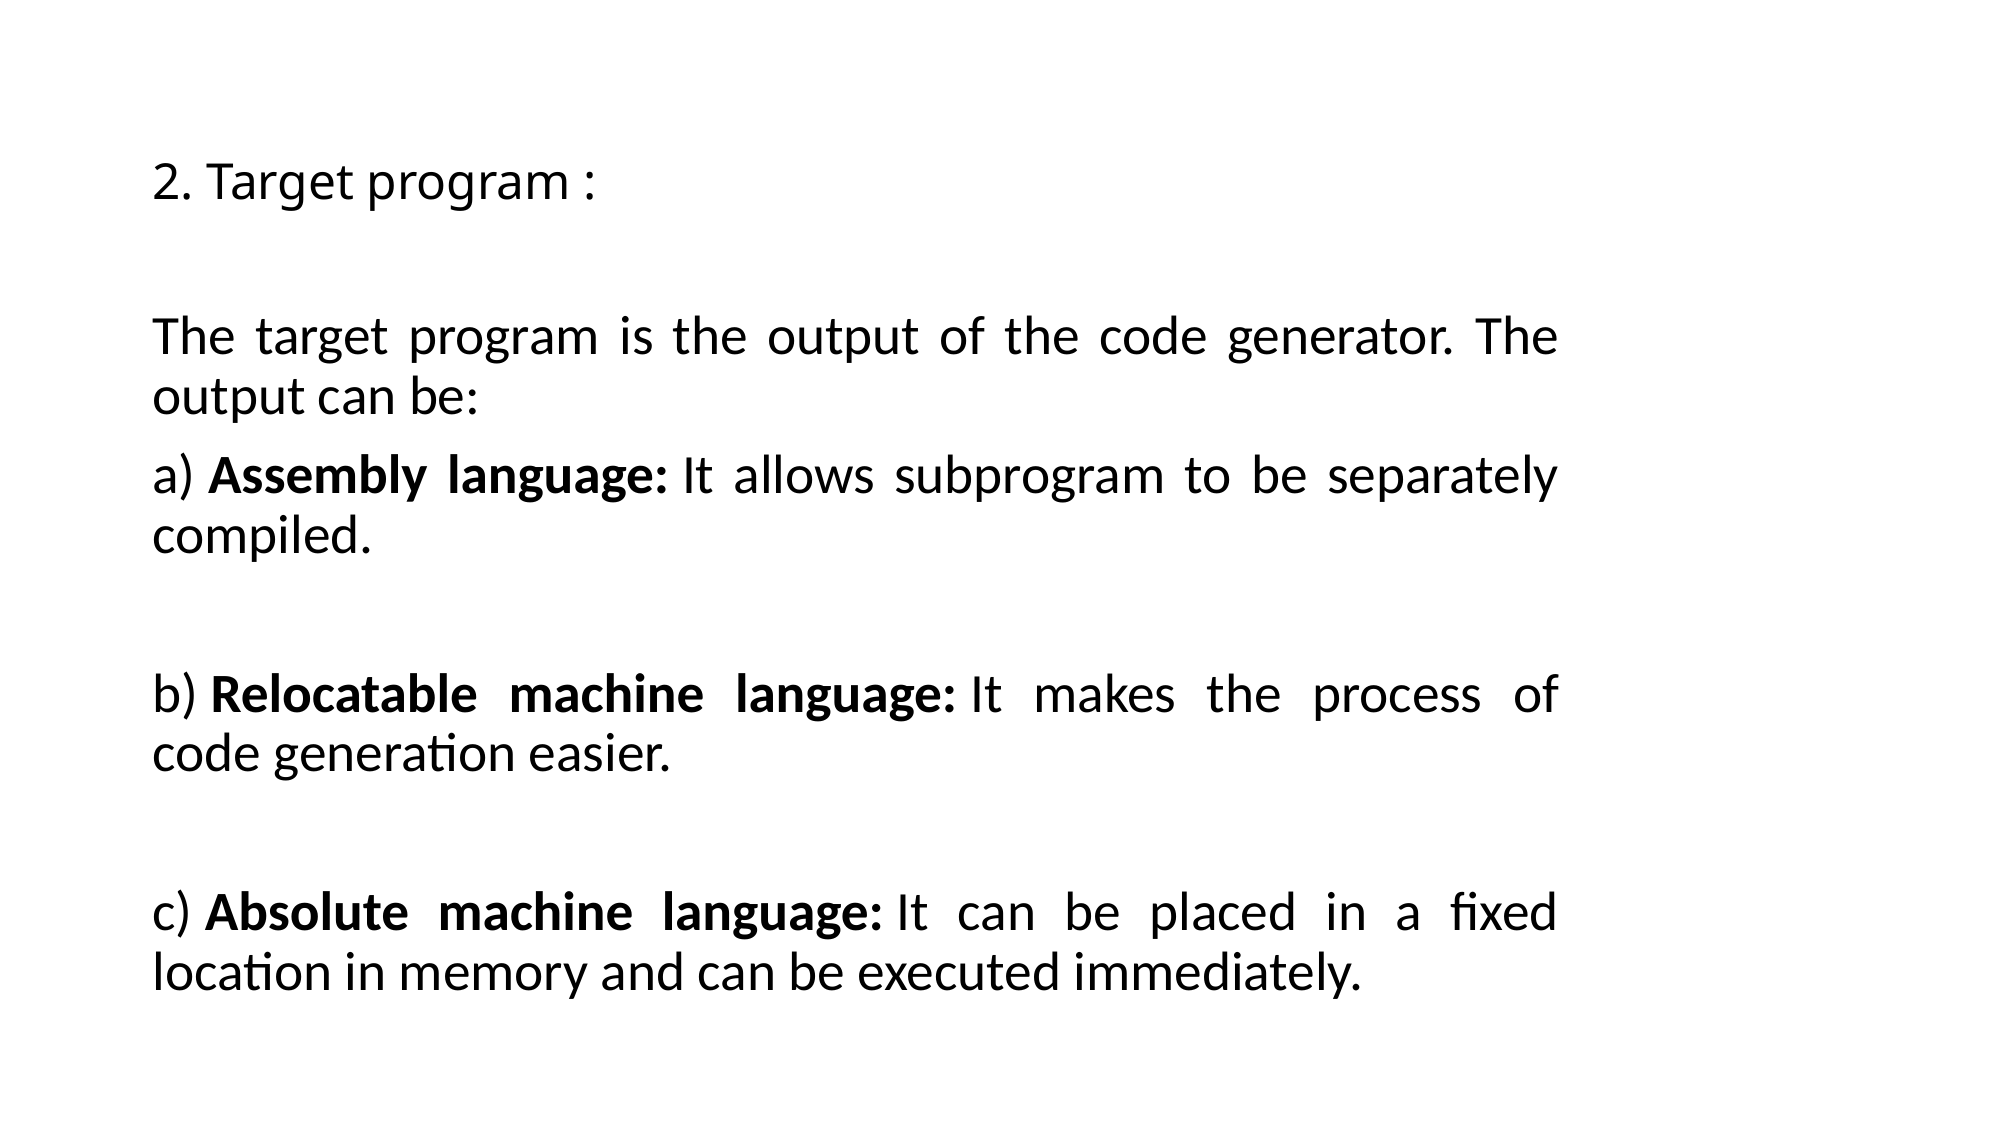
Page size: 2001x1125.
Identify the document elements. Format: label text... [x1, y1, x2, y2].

list The target program is the output of the code generator. The output can be: a) Assembly language: It allows subprogram to be separately compiled. b) Relocatable machine language: It makes the process of code generation easier. c) Absolute machine language: It can be placed in a fixed location in memory and can be executed immediately. [137, 299, 1575, 1014]
title 2. Target program : [137, 148, 1057, 278]
